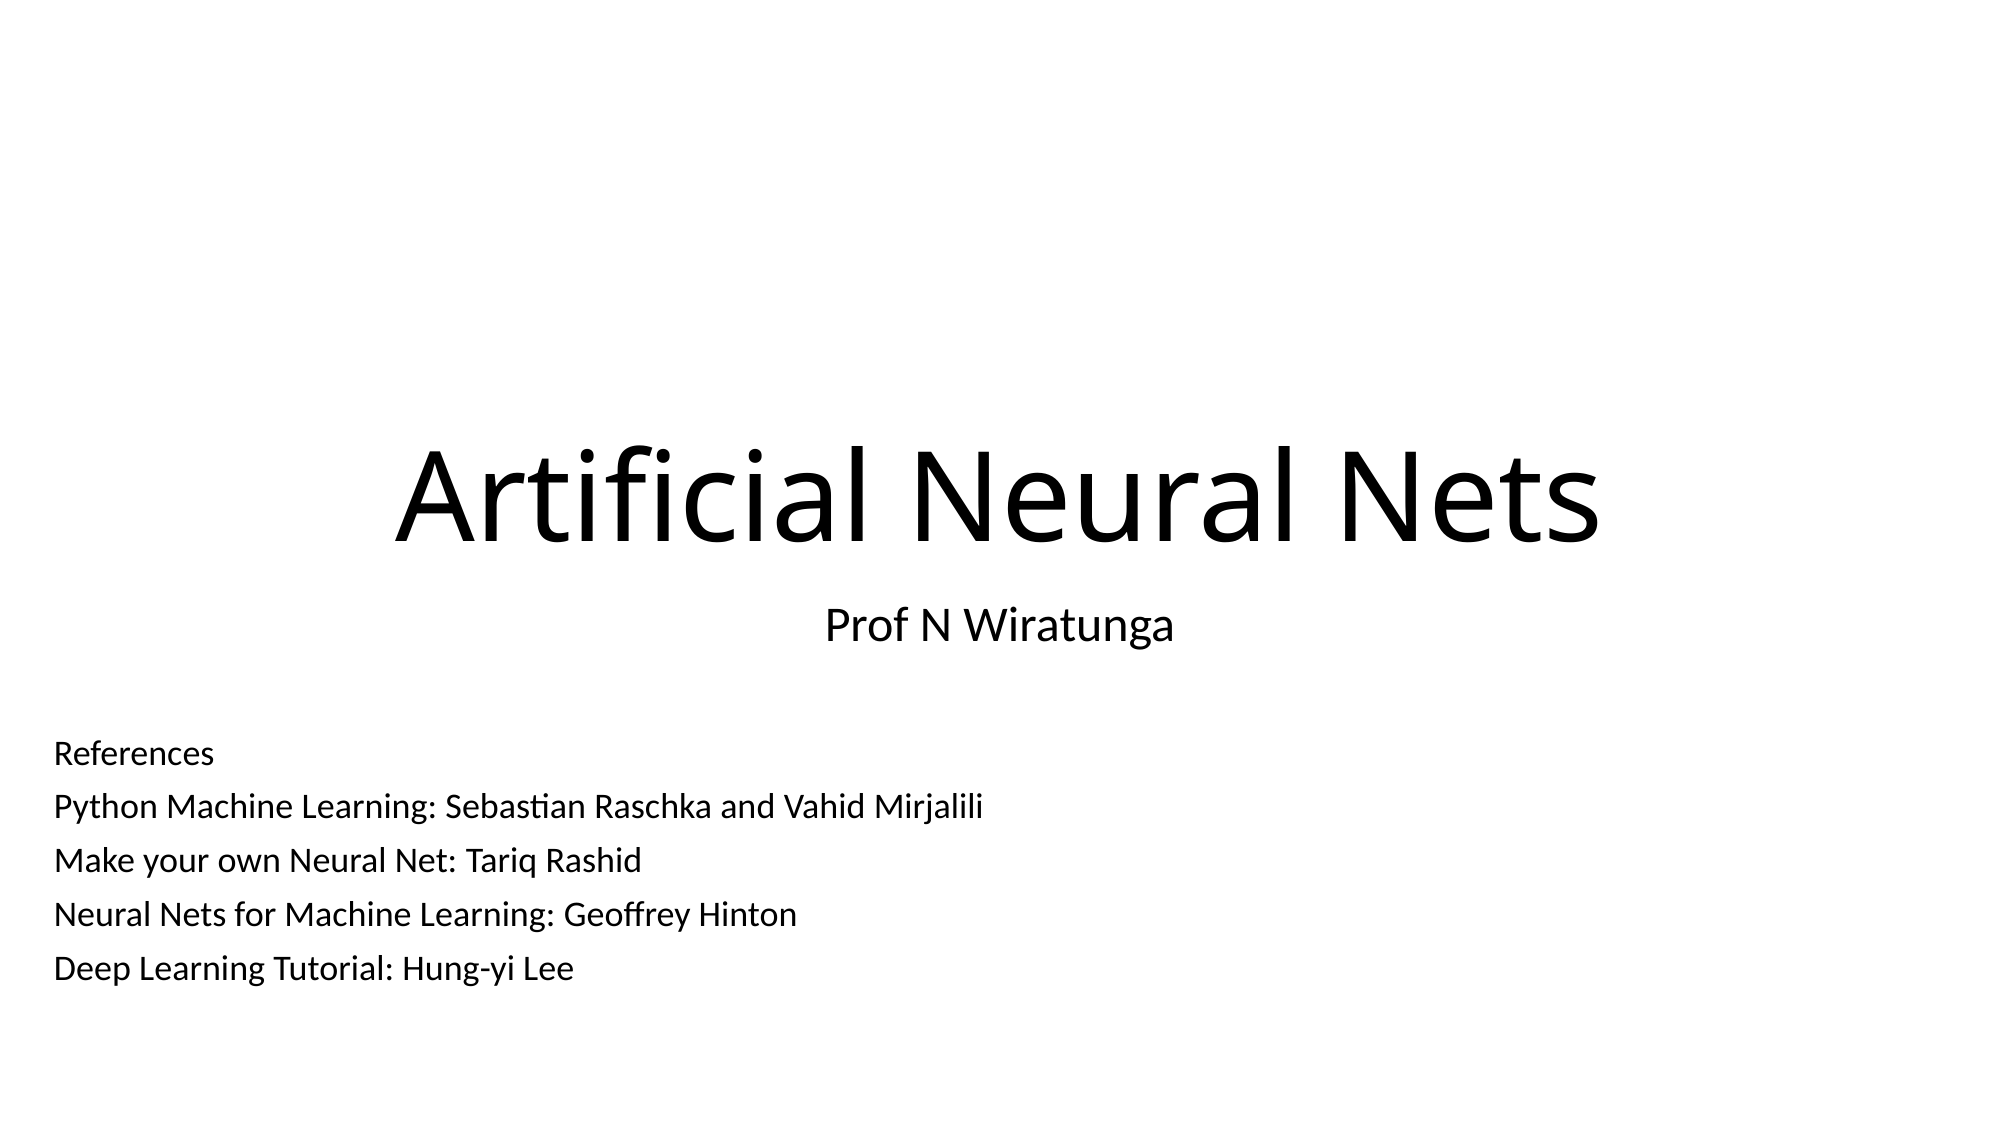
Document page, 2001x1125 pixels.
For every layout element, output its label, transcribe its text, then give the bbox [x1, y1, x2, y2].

title Artificial Neural Nets [249, 184, 1750, 576]
subtitle Prof N Wiratunga [249, 590, 1750, 863]
text_box References Python Machine Learning: Sebastian Raschka and Vahid Mirjalili Make your own Neural Net: Tariq Rashid Neural Nets for Machine Learning: Geoffrey Hinton Deep Learning Tutorial: Hung-yi Lee [38, 726, 1539, 999]
